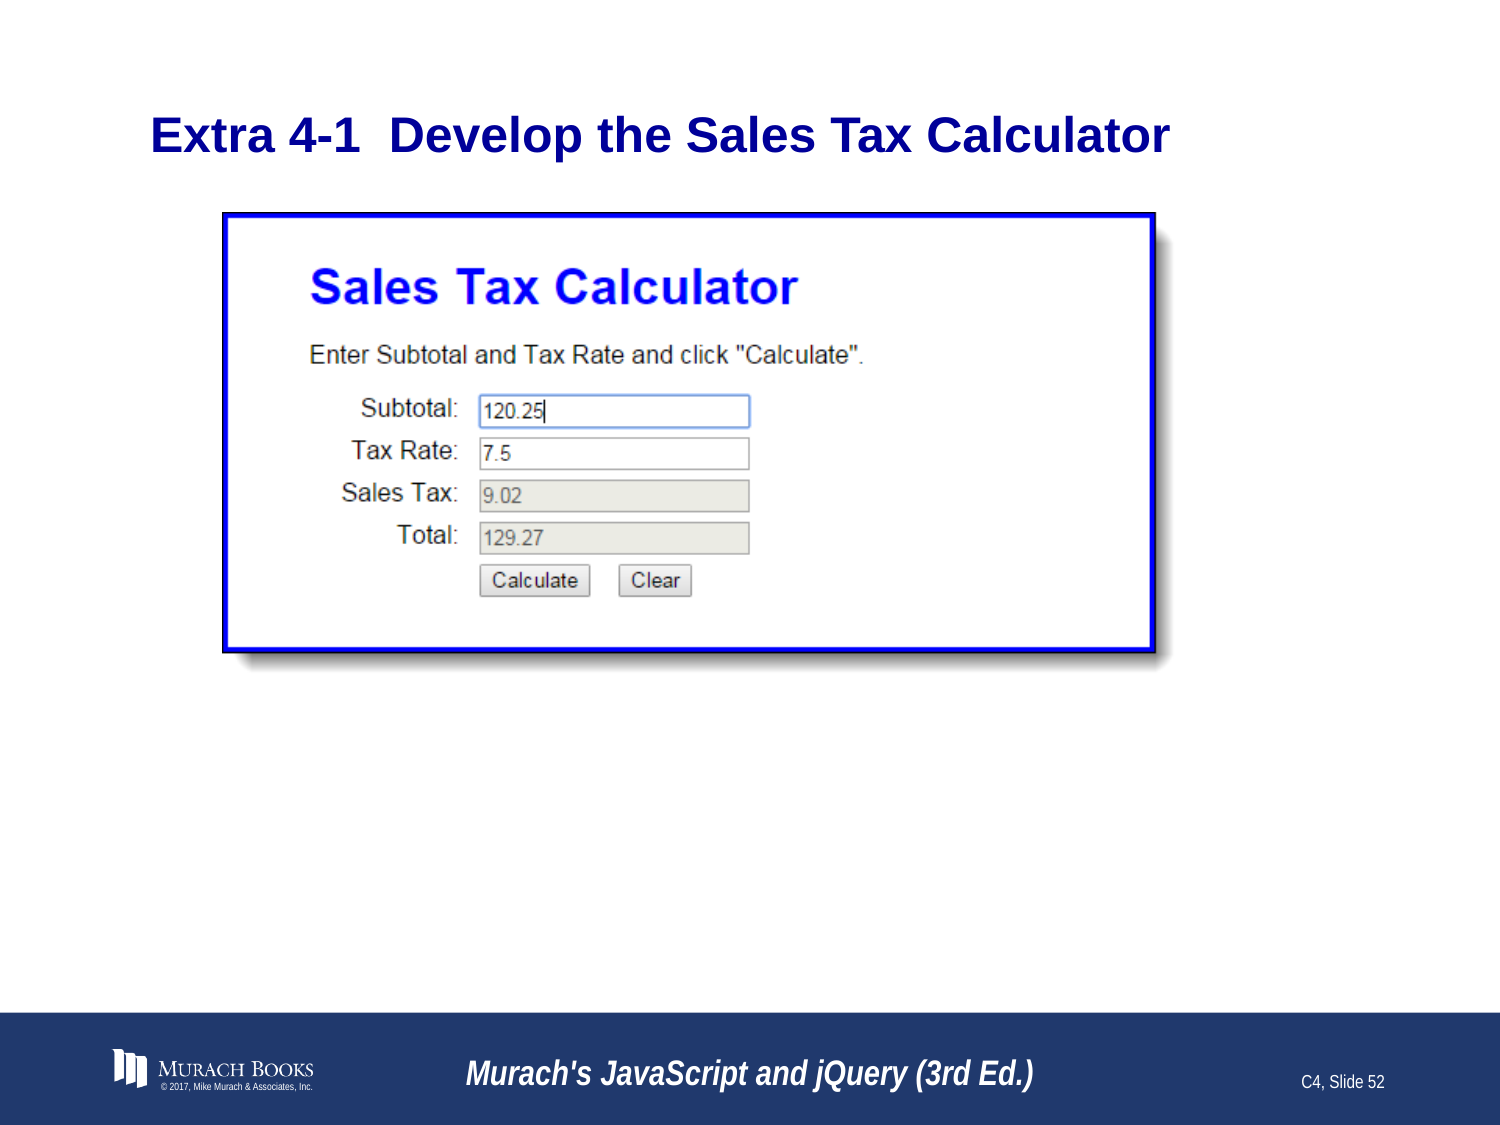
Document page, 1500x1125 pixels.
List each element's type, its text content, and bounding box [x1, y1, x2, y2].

title Extra 4-1 Develop the Sales Tax Calculator [150, 102, 1350, 164]
slide_number C4, Slide 52 [1087, 1025, 1400, 1100]
slide_number Murach's JavaScript and jQuery (3rd Ed.) [463, 1025, 1050, 1100]
picture [221, 212, 1176, 674]
footer © 2017, Mike Murach & Associates, Inc. [12, 1025, 463, 1100]
